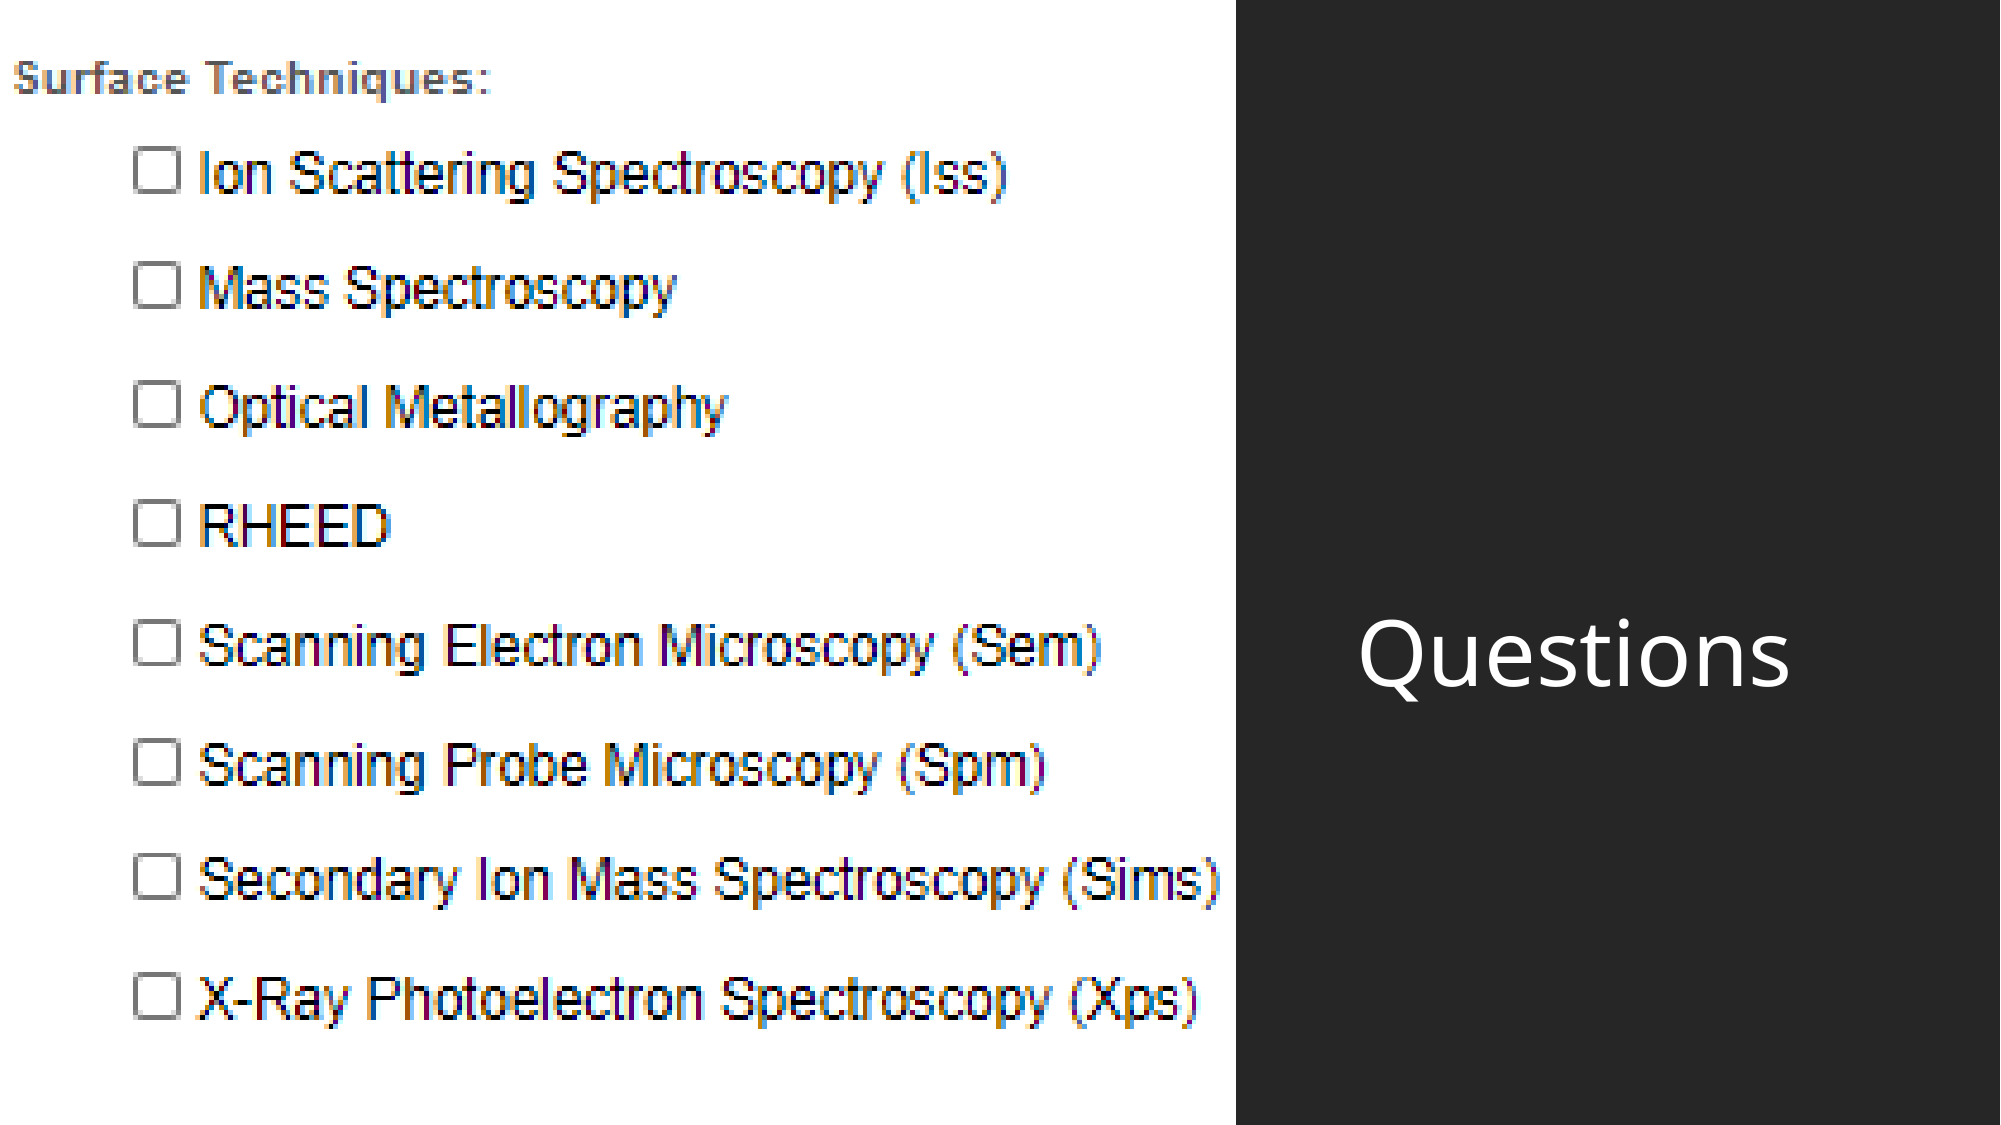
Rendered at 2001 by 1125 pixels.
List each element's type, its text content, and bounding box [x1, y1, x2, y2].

title Questions [1341, 104, 1895, 714]
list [0, 0, 1236, 1125]
text_box [1236, 0, 2000, 1125]
